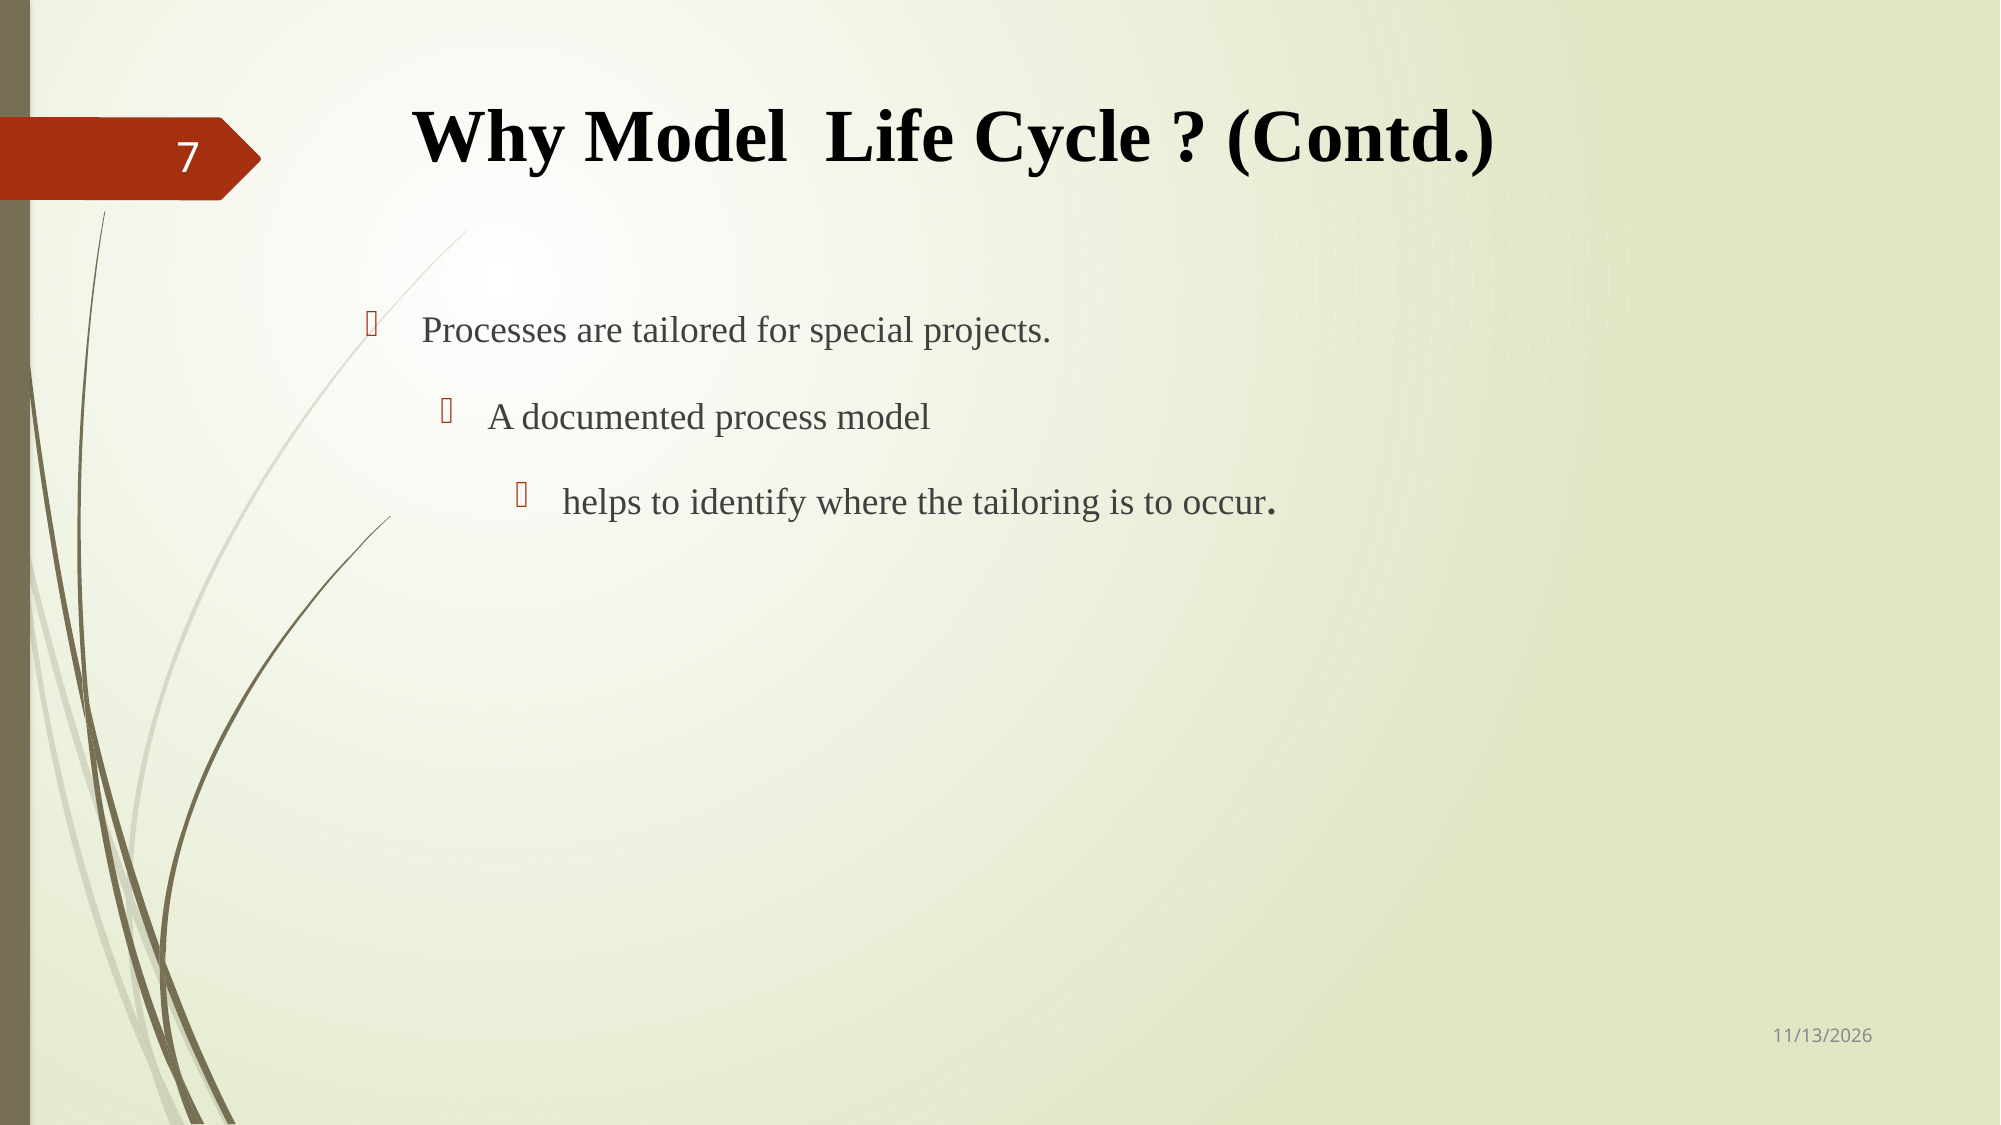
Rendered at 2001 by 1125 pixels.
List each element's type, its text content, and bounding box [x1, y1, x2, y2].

title Why Model Life Cycle ? (Contd.) [316, 37, 1592, 225]
slide_number 7 [87, 129, 216, 190]
list Processes are tailored for special projects. A documented process model helps to identify where the tailoring is to occur. [362, 275, 1638, 950]
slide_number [1699, 1005, 1888, 1067]
